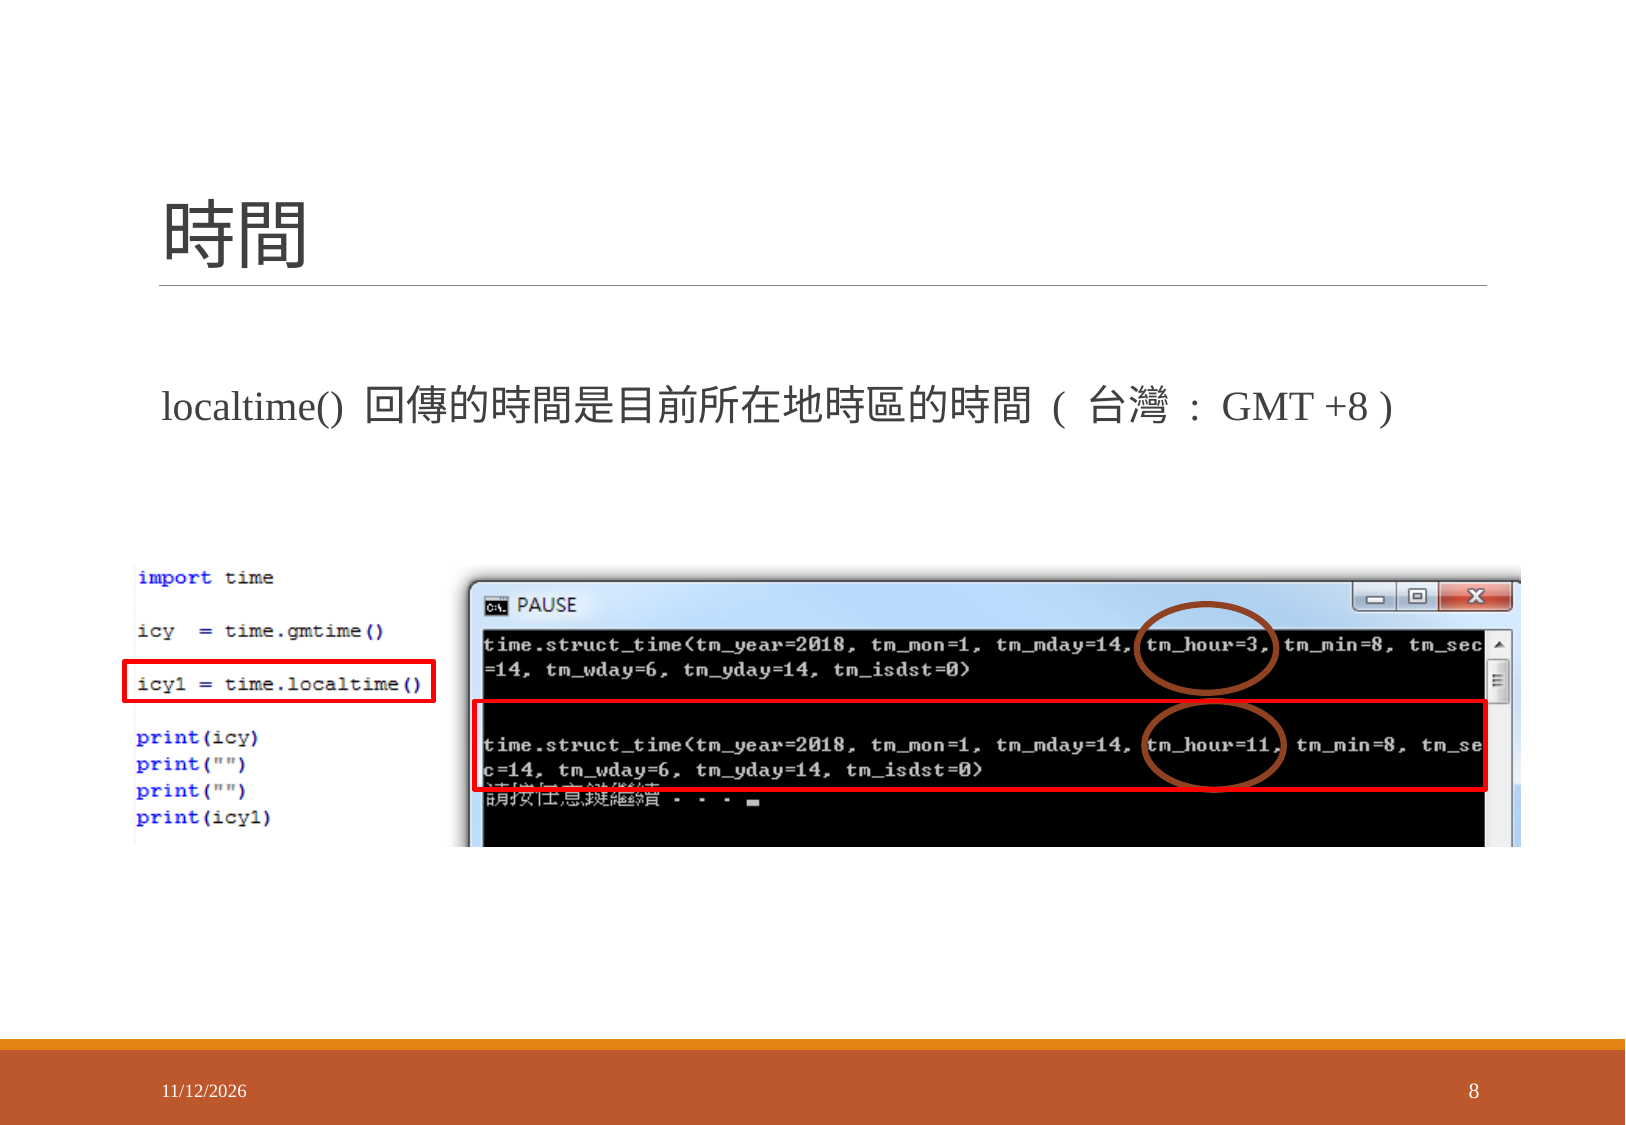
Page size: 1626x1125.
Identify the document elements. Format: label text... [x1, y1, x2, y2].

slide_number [146, 1059, 476, 1120]
picture [133, 564, 1521, 847]
text_box [123, 660, 131, 702]
slide_number 8 [1319, 1059, 1495, 1120]
title 時間 [146, 47, 1487, 285]
list localtime() 回傳的時間是目前所在地時區的時間 ( 台灣 : GMT +8 ) [146, 302, 1586, 1039]
